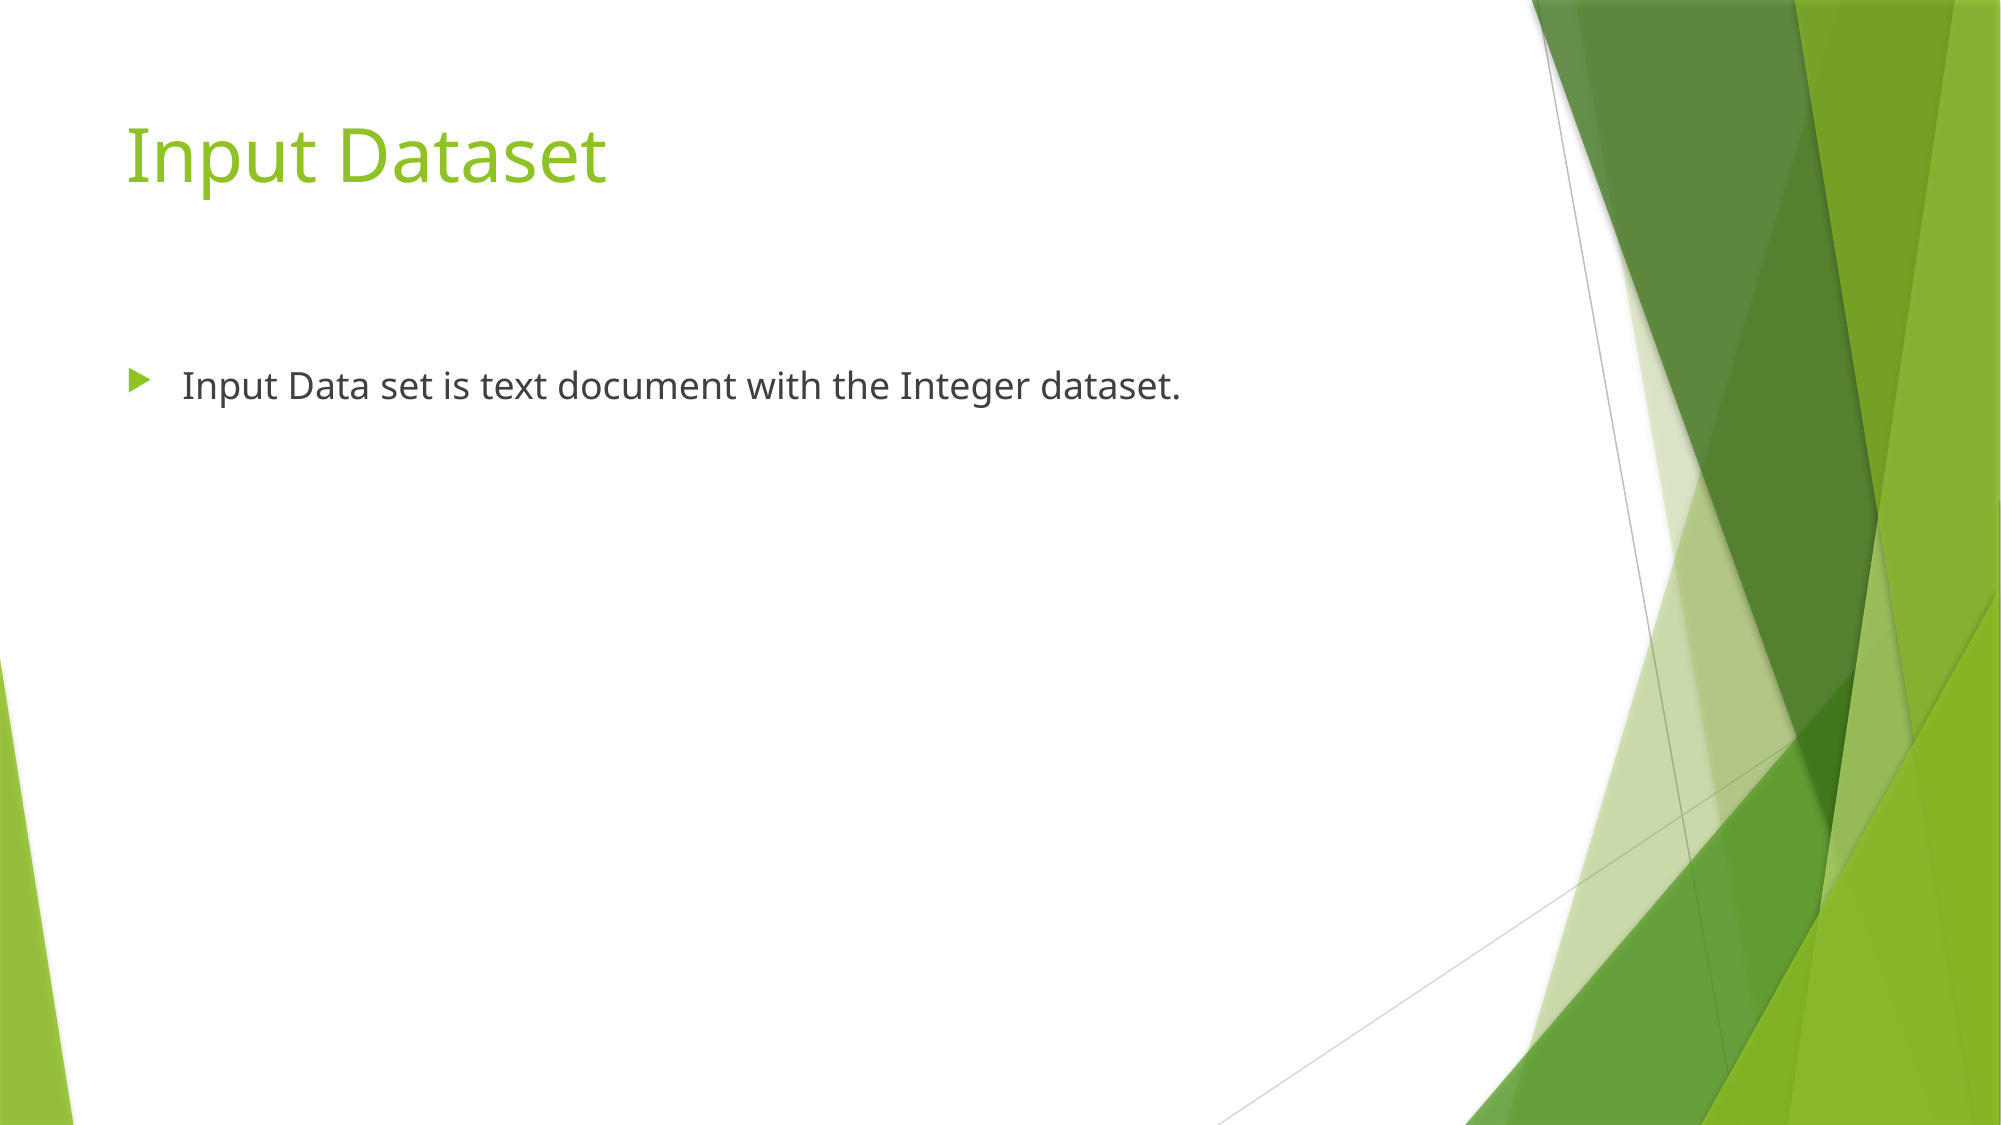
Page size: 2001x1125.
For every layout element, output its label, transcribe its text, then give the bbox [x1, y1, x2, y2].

list Input Data set is text document with the Integer dataset. [111, 354, 1522, 992]
title Input Dataset [111, 99, 1522, 250]
